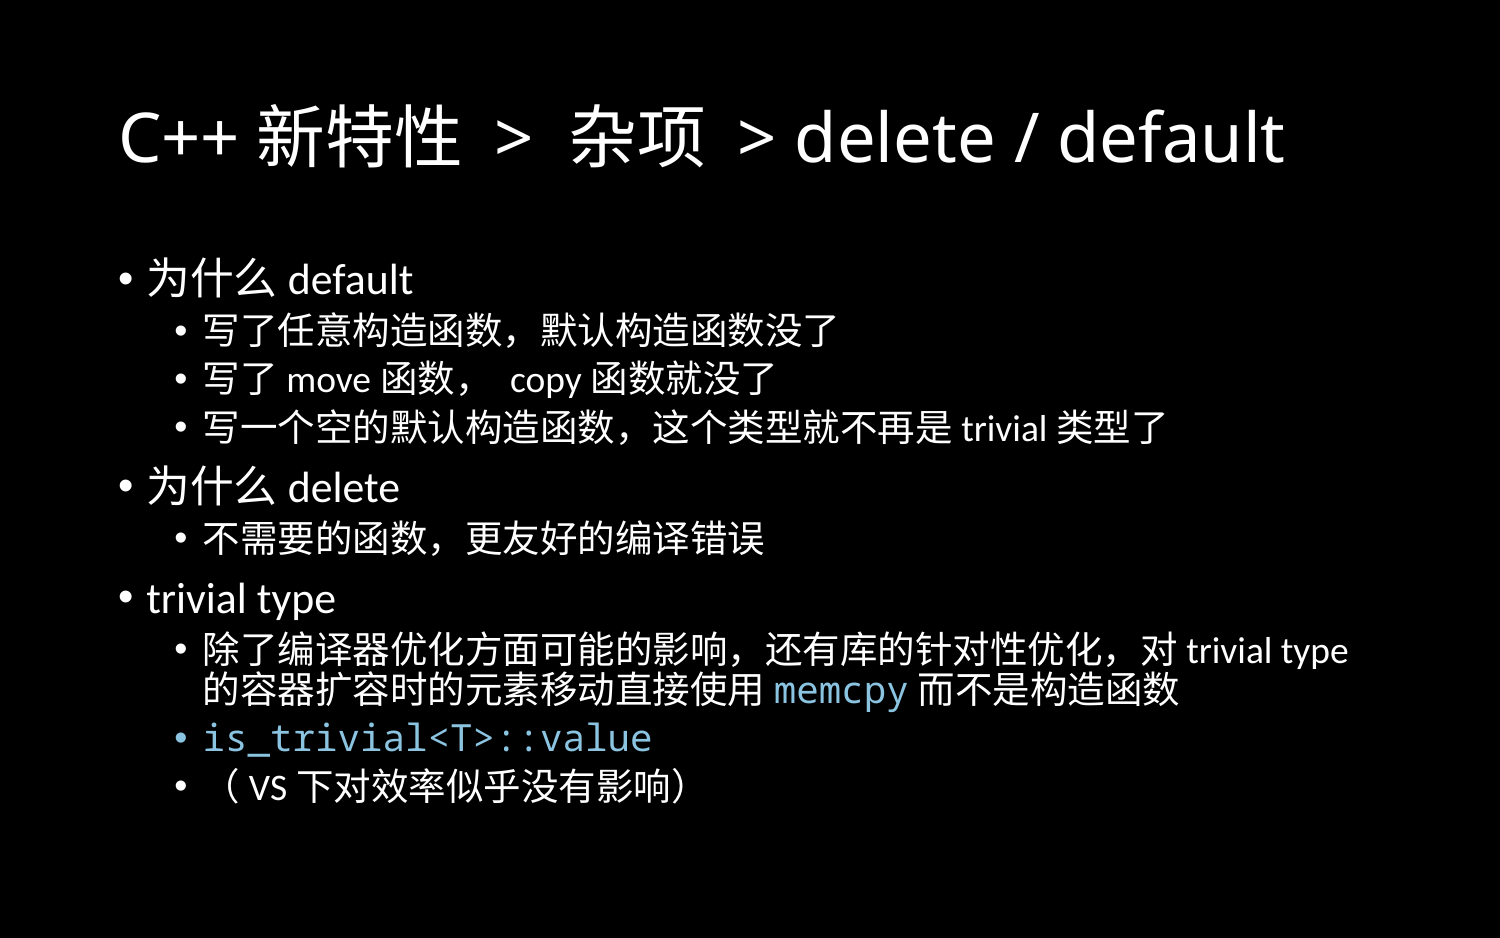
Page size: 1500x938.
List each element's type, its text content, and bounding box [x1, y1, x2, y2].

title C++新特性 > 杂项 > delete / default [103, 49, 1397, 232]
list 为什么default 写了任意构造函数，默认构造函数没了 写了move函数， copy函数就没了 写一个空的默认构造函数，这个类型就不再是trivial类型了 为什么delete 不需要的函数，更友好的编译错误 trivial type 除了编译器优化方面可能的影响，还有库的针对性优化，对trivial type的容器扩容时的元素移动直接使用memcpy而不是构造函数 is_trivial<T>::value （VS下对效率似乎没有影响） [103, 249, 1397, 845]
